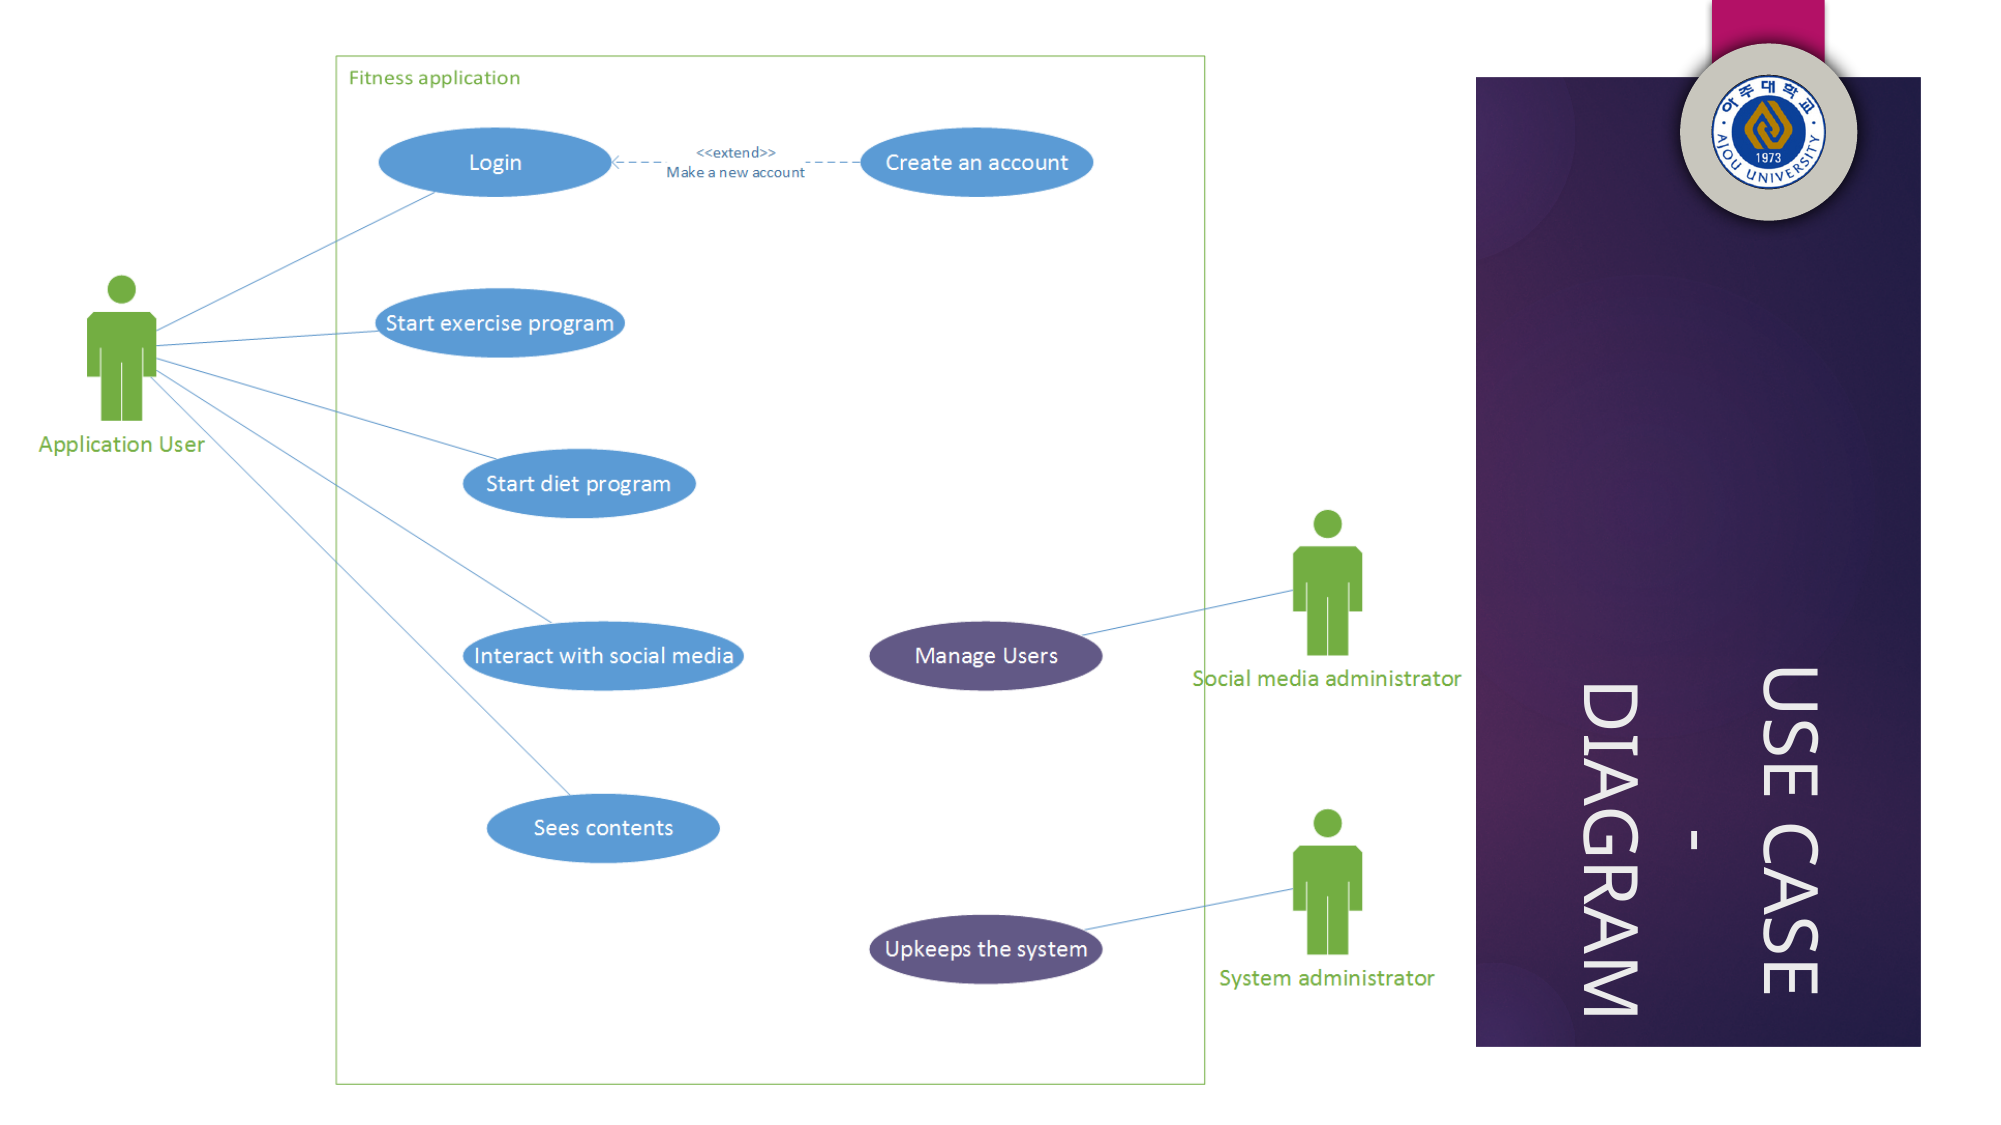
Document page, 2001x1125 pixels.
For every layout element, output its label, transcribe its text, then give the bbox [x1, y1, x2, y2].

title USE CASE - DIAGRAM [1562, 82, 1913, 1038]
picture [25, 55, 1477, 1085]
picture [1695, 58, 1842, 206]
